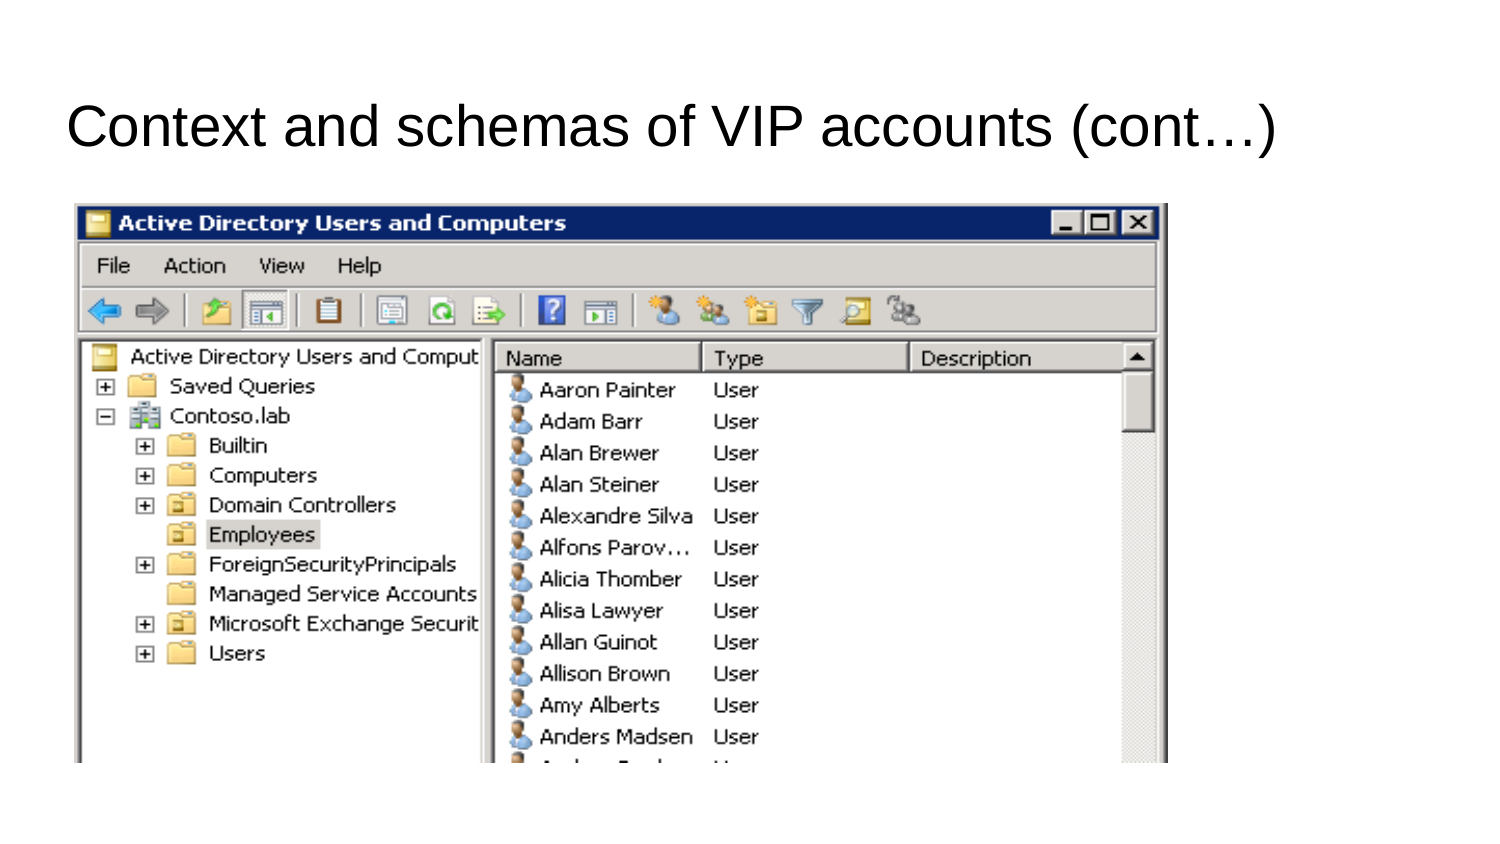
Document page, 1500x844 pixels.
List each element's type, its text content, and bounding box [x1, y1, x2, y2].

picture [74, 203, 1169, 763]
title Context and schemas of VIP accounts (cont…) [51, 72, 1449, 167]
